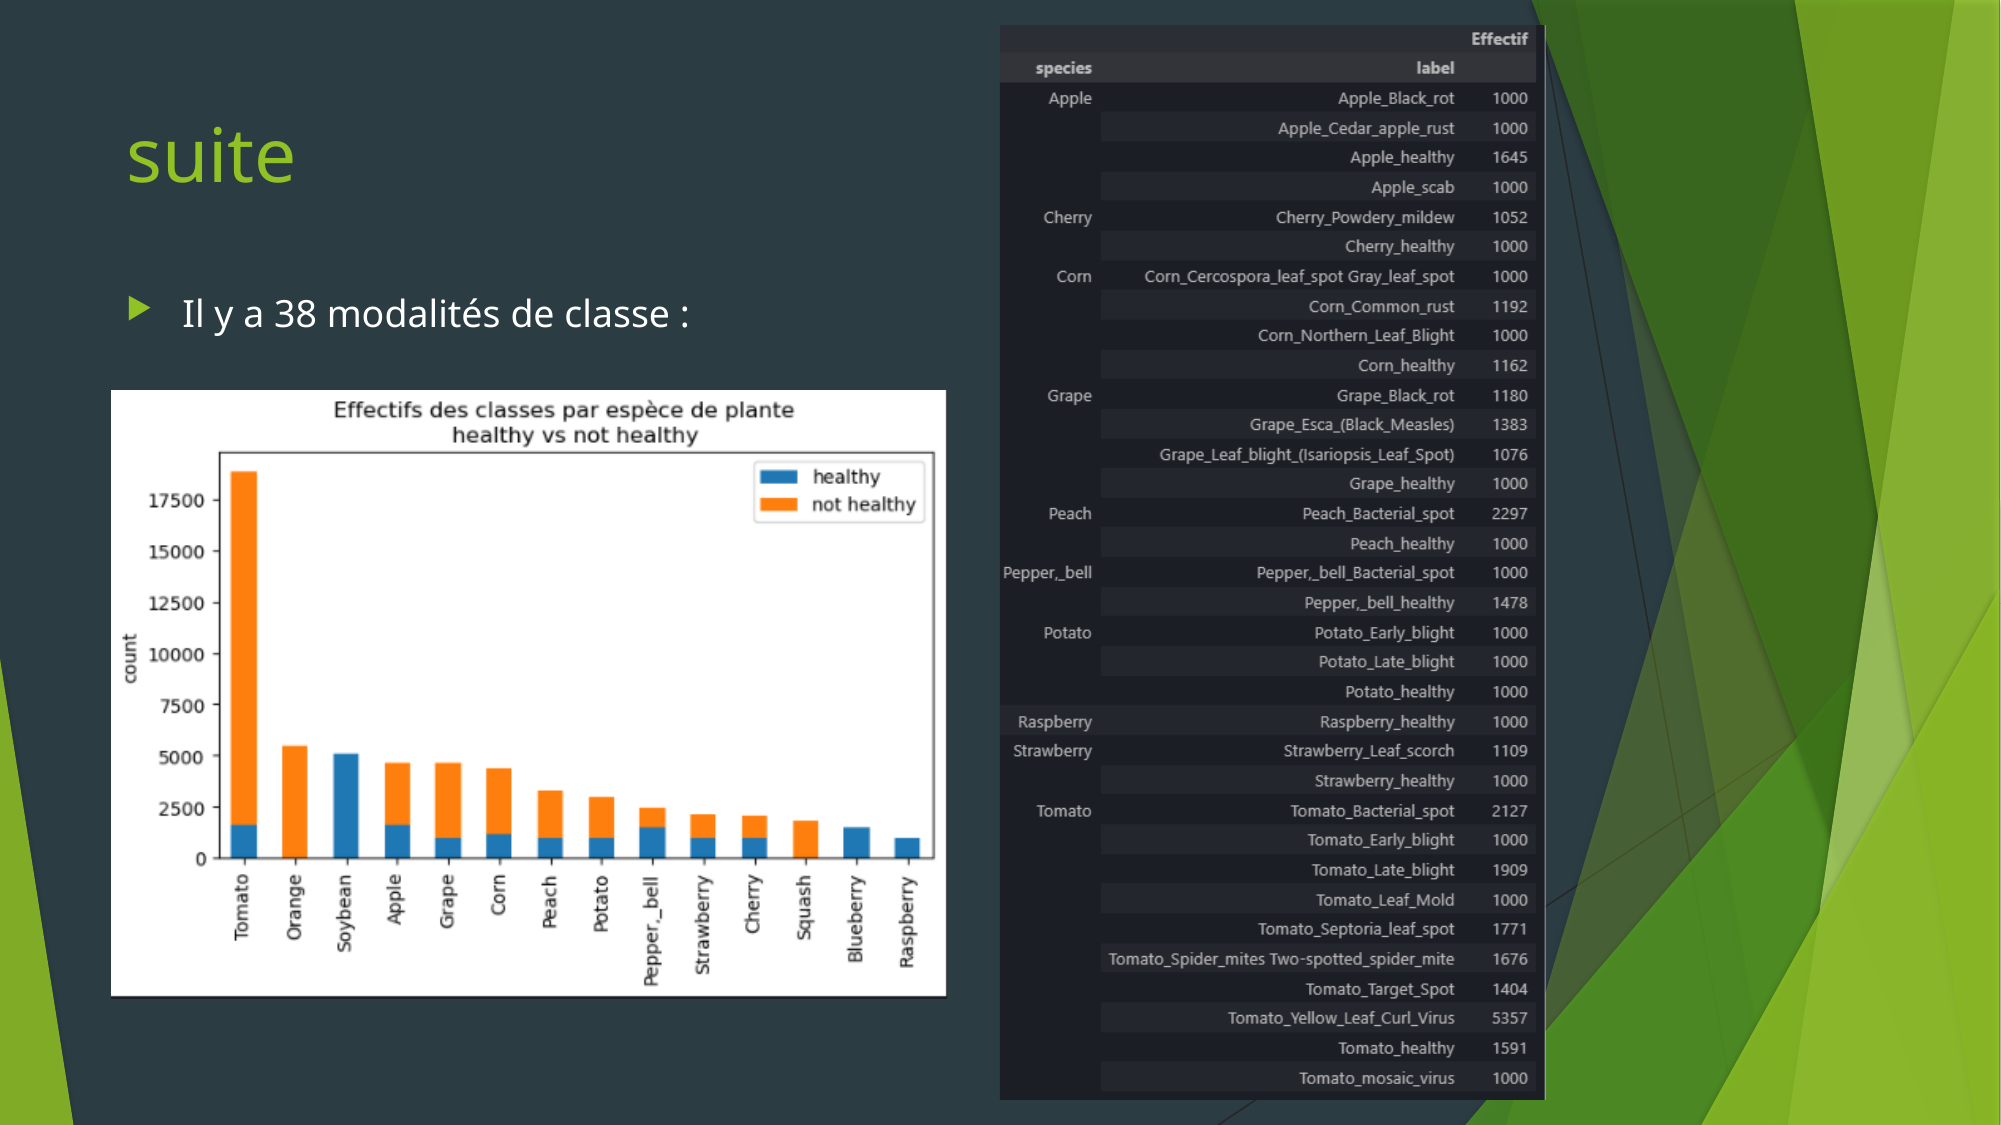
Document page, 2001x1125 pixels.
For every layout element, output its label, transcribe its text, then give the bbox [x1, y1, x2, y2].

list Il y a 38 modalités de classe : [111, 317, 994, 1072]
picture [110, 389, 948, 999]
title suite [111, 99, 994, 317]
picture [999, 25, 1546, 1100]
